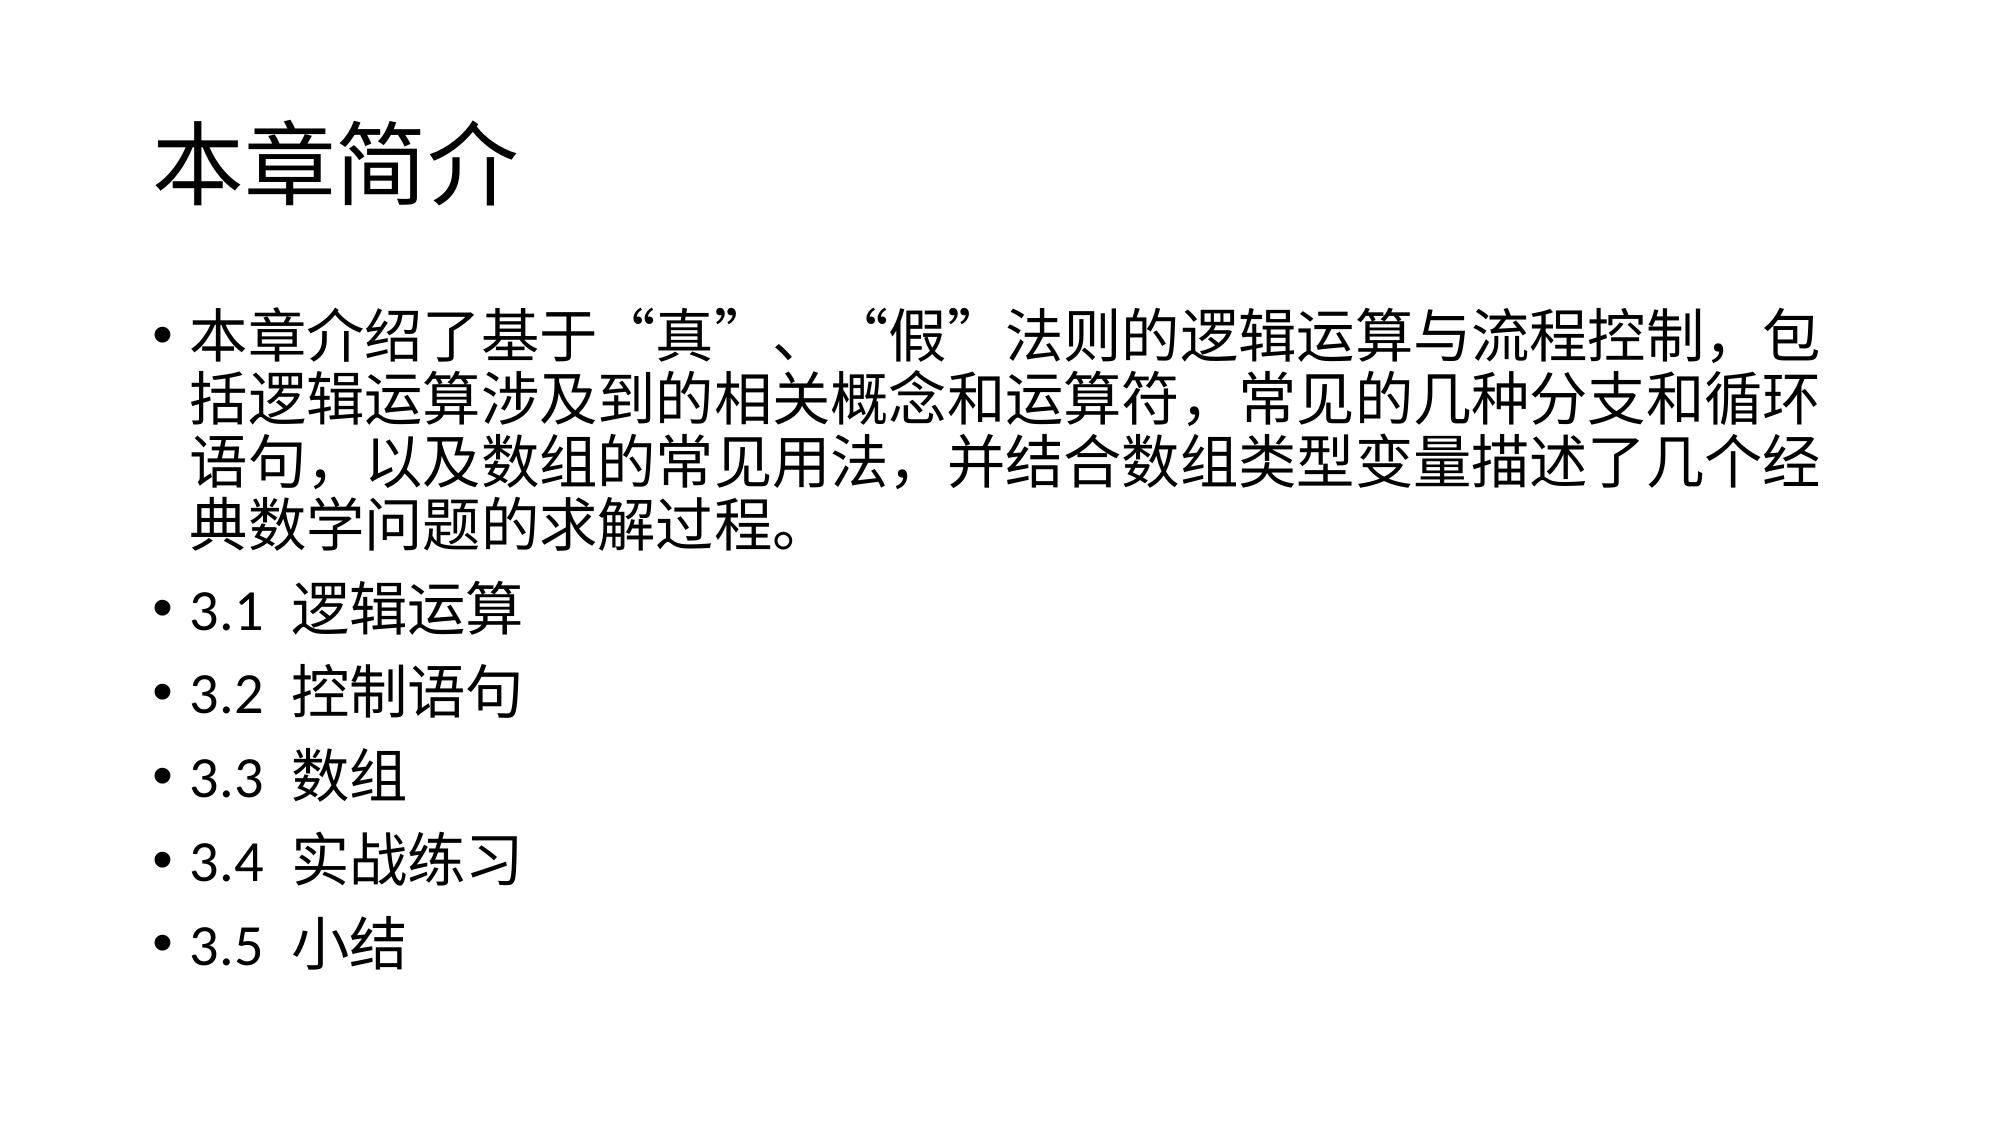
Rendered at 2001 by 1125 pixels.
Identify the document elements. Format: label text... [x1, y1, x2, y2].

title 本章简介 [137, 59, 1863, 278]
list 本章介绍了基于“真”、“假”法则的逻辑运算与流程控制，包括逻辑运算涉及到的相关概念和运算符，常见的几种分支和循环语句，以及数组的常见用法，并结合数组类型变量描述了几个经典数学问题的求解过程。 3.1 逻辑运算 3.2 控制语句 3.3 数组 3.4 实战练习 3.5 小结 [137, 299, 1863, 1014]
